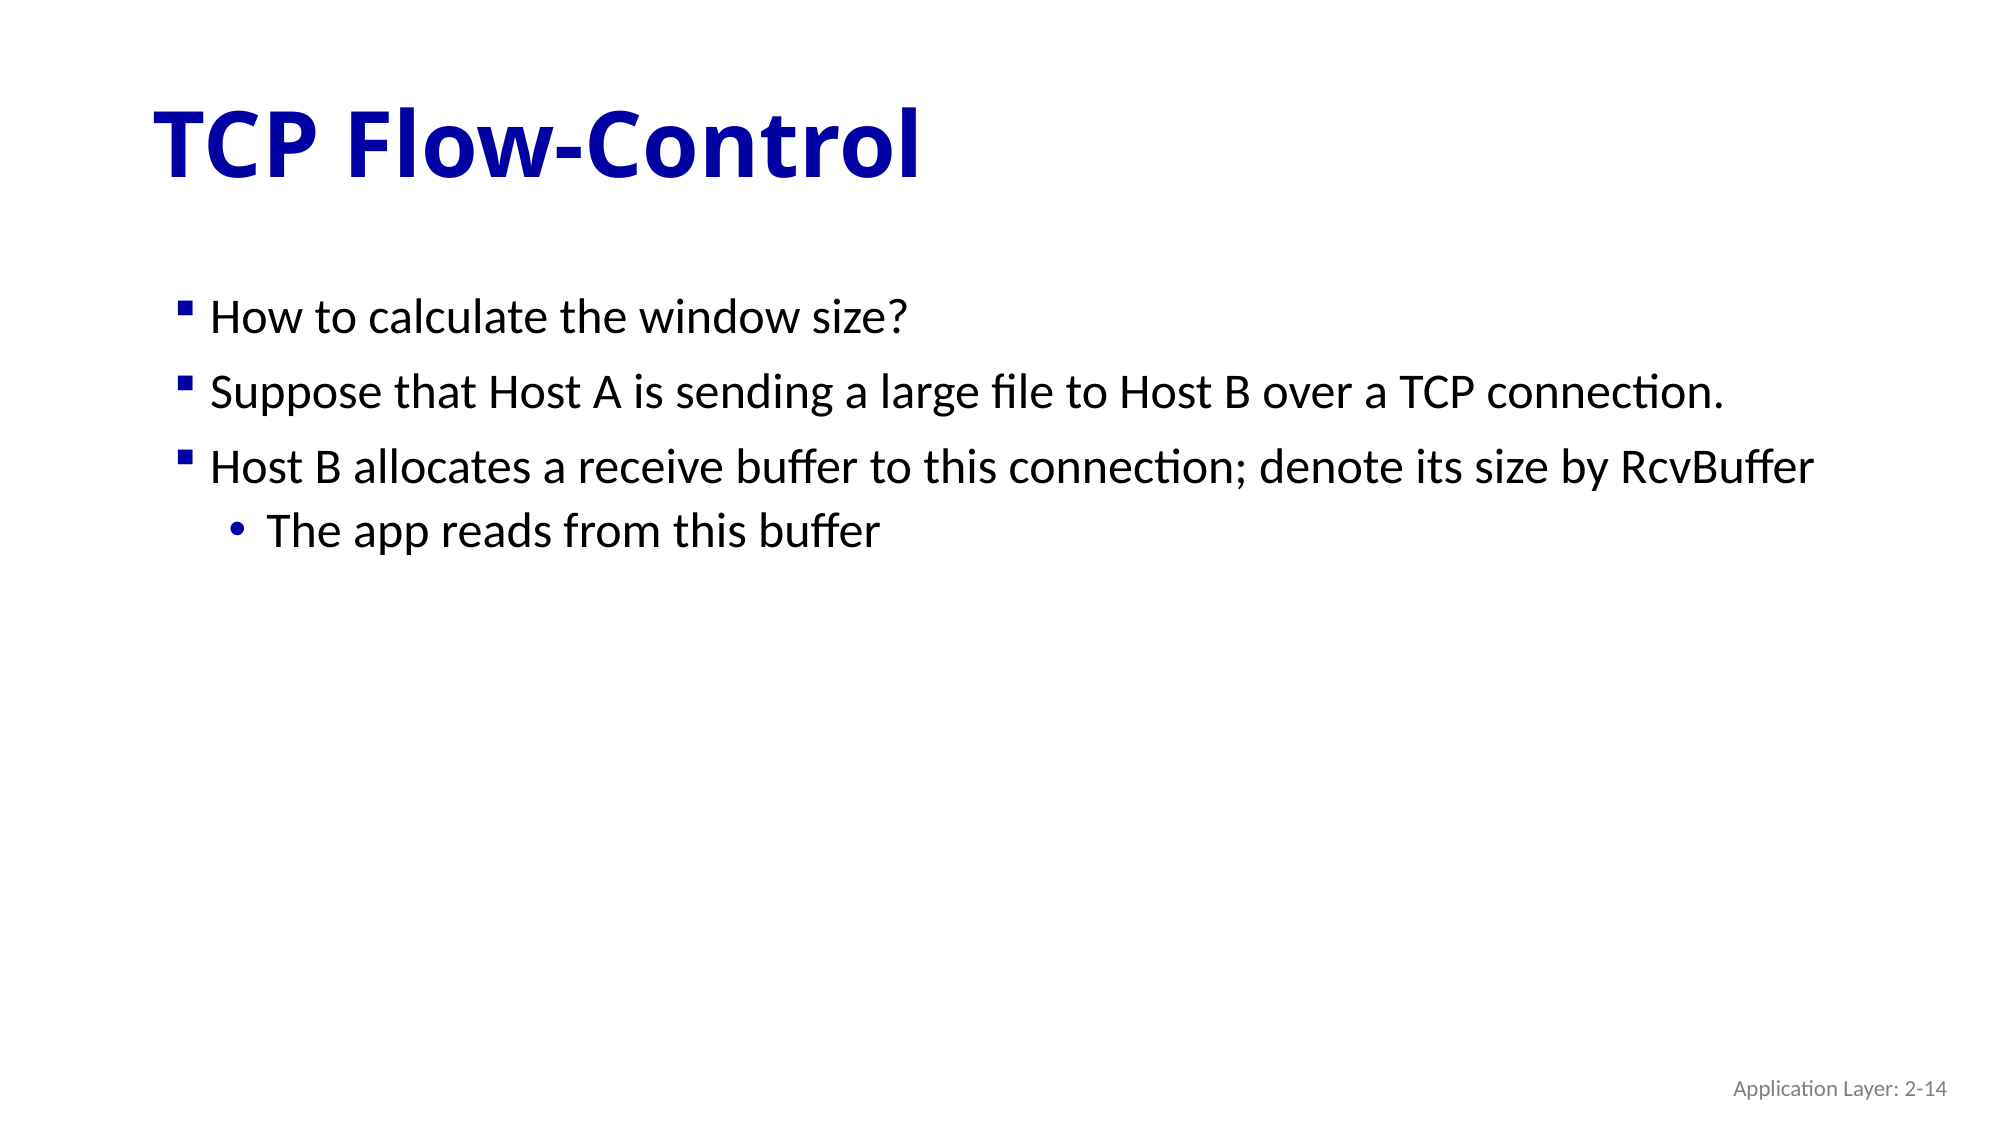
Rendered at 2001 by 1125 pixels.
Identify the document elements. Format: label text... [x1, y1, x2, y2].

slide_number Application Layer: 2-14 [1512, 1056, 1963, 1117]
title TCP Flow-Control [137, 74, 1863, 221]
list How to calculate the window size? Suppose that Host A is sending a large file to Host B over a TCP connection. Host B allocates a receive buffer to this connection; denote its size by RcvBuffer The app reads from this buffer [137, 282, 1863, 997]
